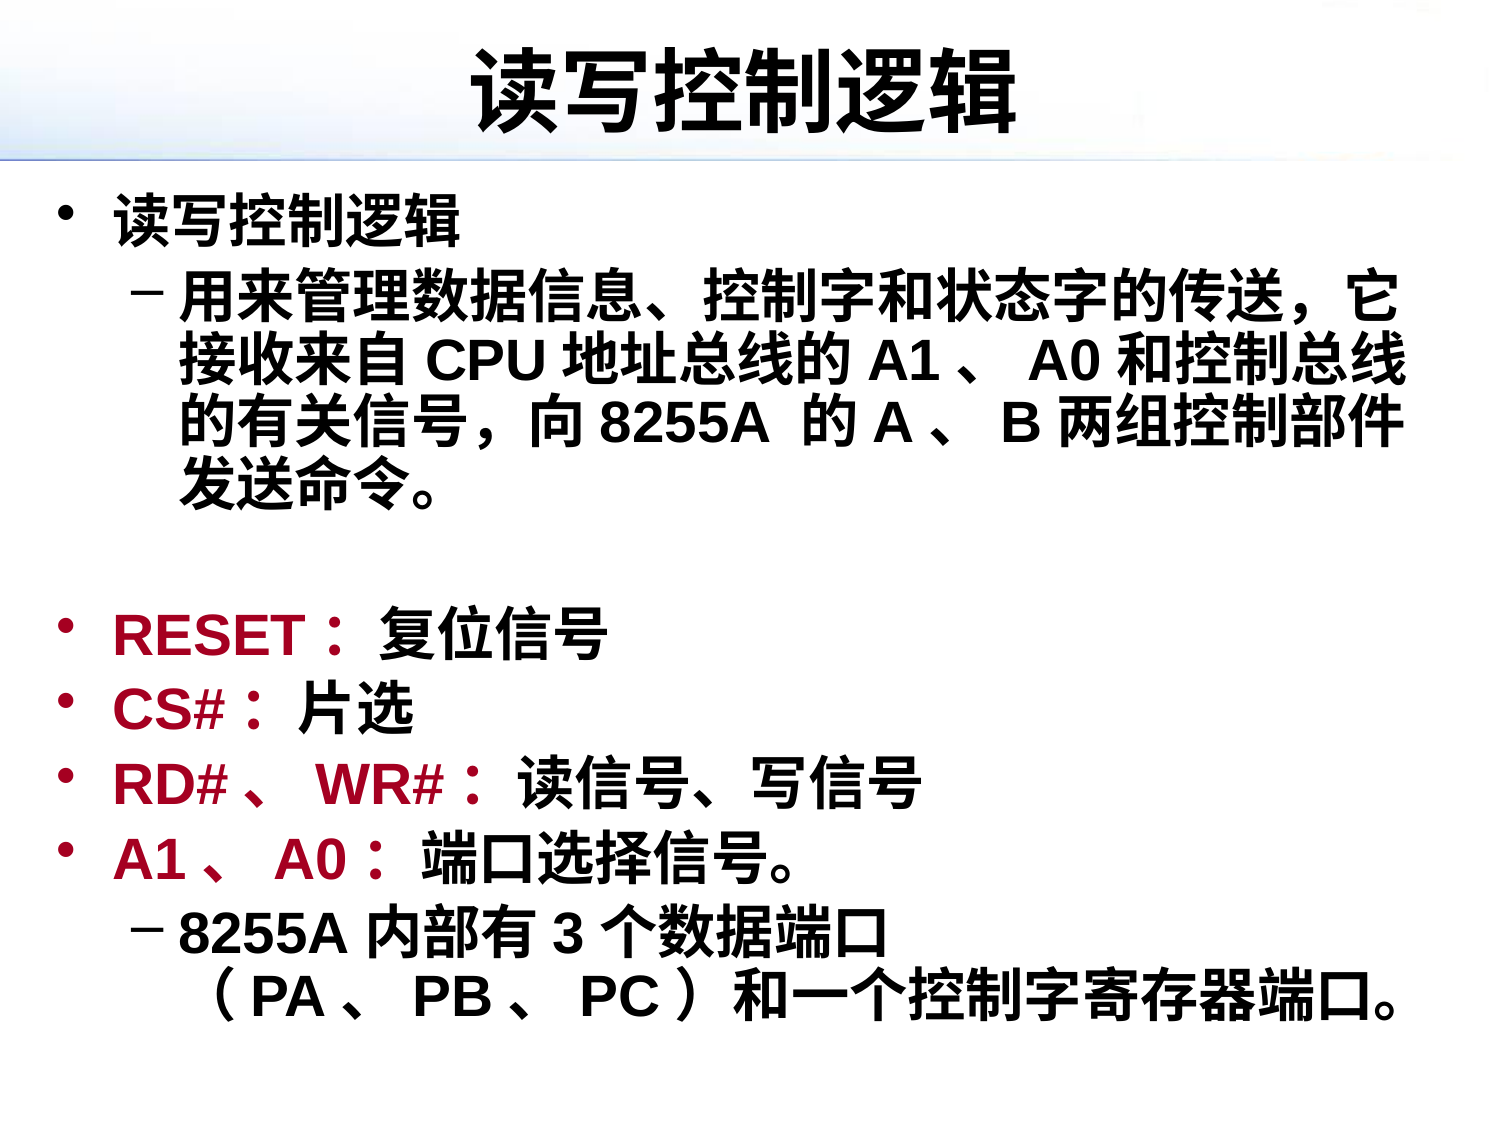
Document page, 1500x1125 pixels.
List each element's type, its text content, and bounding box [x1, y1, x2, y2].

list 读写控制逻辑 用来管理数据信息、控制字和状态字的传送，它接收来自CPU地址总线的A1、A0和控制总线的有关信号，向8255A 的A、B两组控制部件发送命令。 RESET：复位信号 CS#：片选 RD#、WR#：读信号、写信号 A1、A0：端口选择信号。 8255A内部有3个数据端口（PA、PB、PC）和一个控制字寄存器端口。 [41, 184, 1459, 1047]
title 读写控制逻辑 [29, 31, 1459, 147]
picture [0, 0, 1500, 161]
